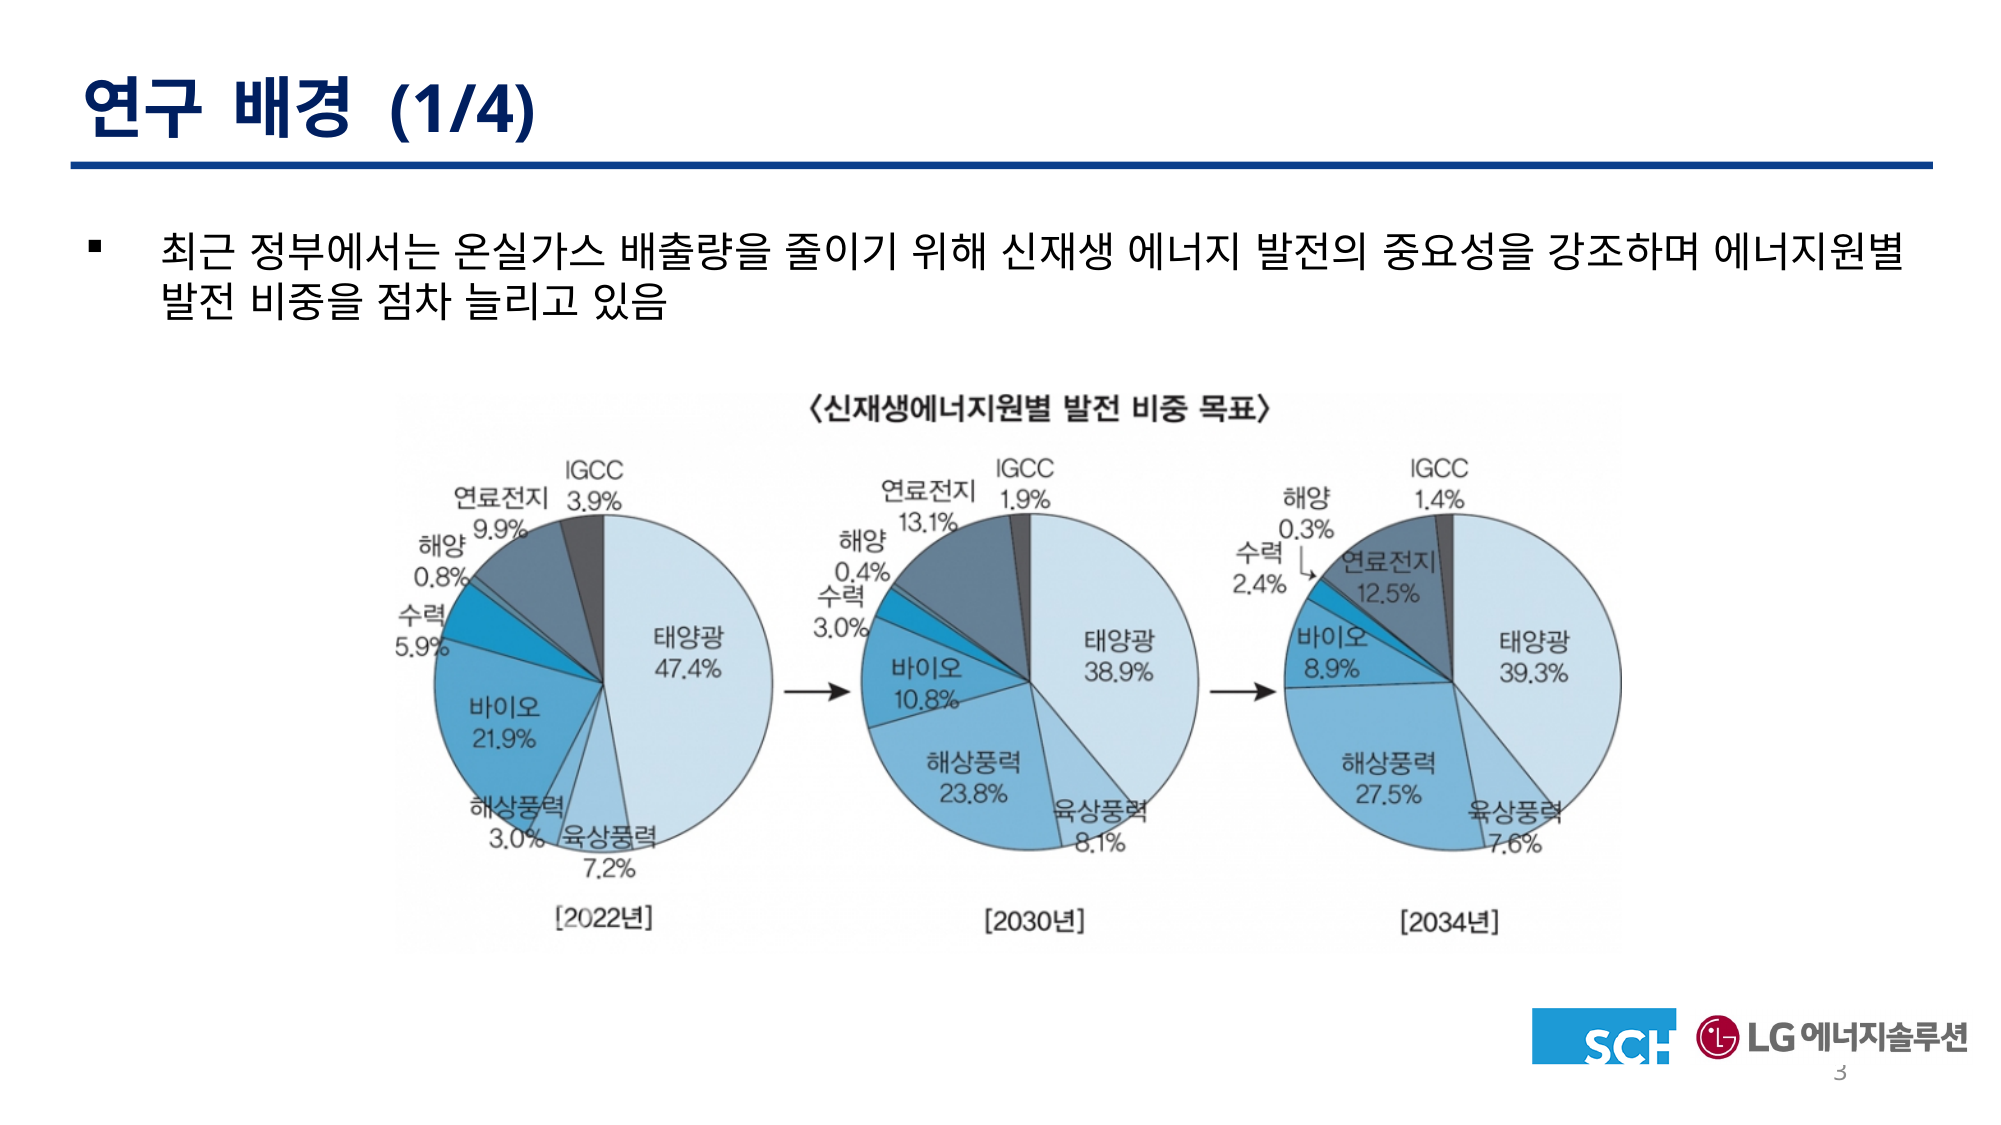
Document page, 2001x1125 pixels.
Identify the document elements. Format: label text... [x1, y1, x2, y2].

picture [395, 393, 1622, 955]
text_box 최근 정부에서는 온실가스 배출량을 줄이기 위해 신재생 에너지 발전의 중요성을 강조하며 에너지원별 발전 비중을 점차 늘리고 있음 [83, 207, 1933, 327]
text_box 연구 배경 (1/4) [80, 64, 580, 147]
text_box [70, 161, 1933, 170]
slide_number 3 [1412, 1042, 1863, 1103]
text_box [1517, 999, 1973, 1075]
